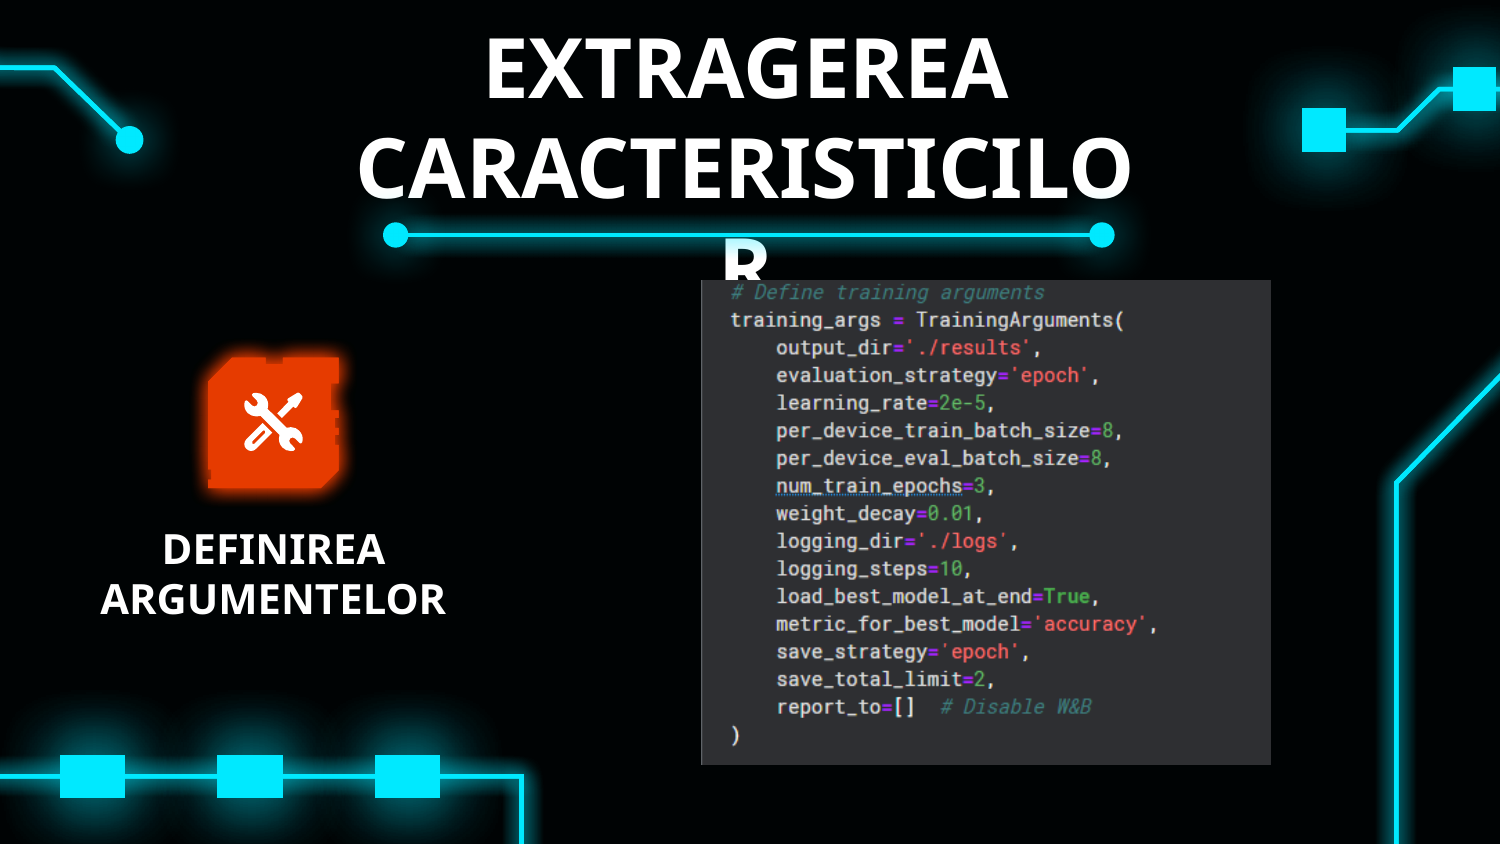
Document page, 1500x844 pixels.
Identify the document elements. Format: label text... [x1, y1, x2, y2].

subtitle DEFINIREA ARGUMENTELOR [83, 522, 464, 586]
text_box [243, 392, 304, 452]
picture [701, 279, 1271, 765]
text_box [207, 357, 339, 489]
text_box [384, 223, 1114, 247]
title EXTRAGEREA CARACTERISTICILOR [314, 0, 1178, 113]
